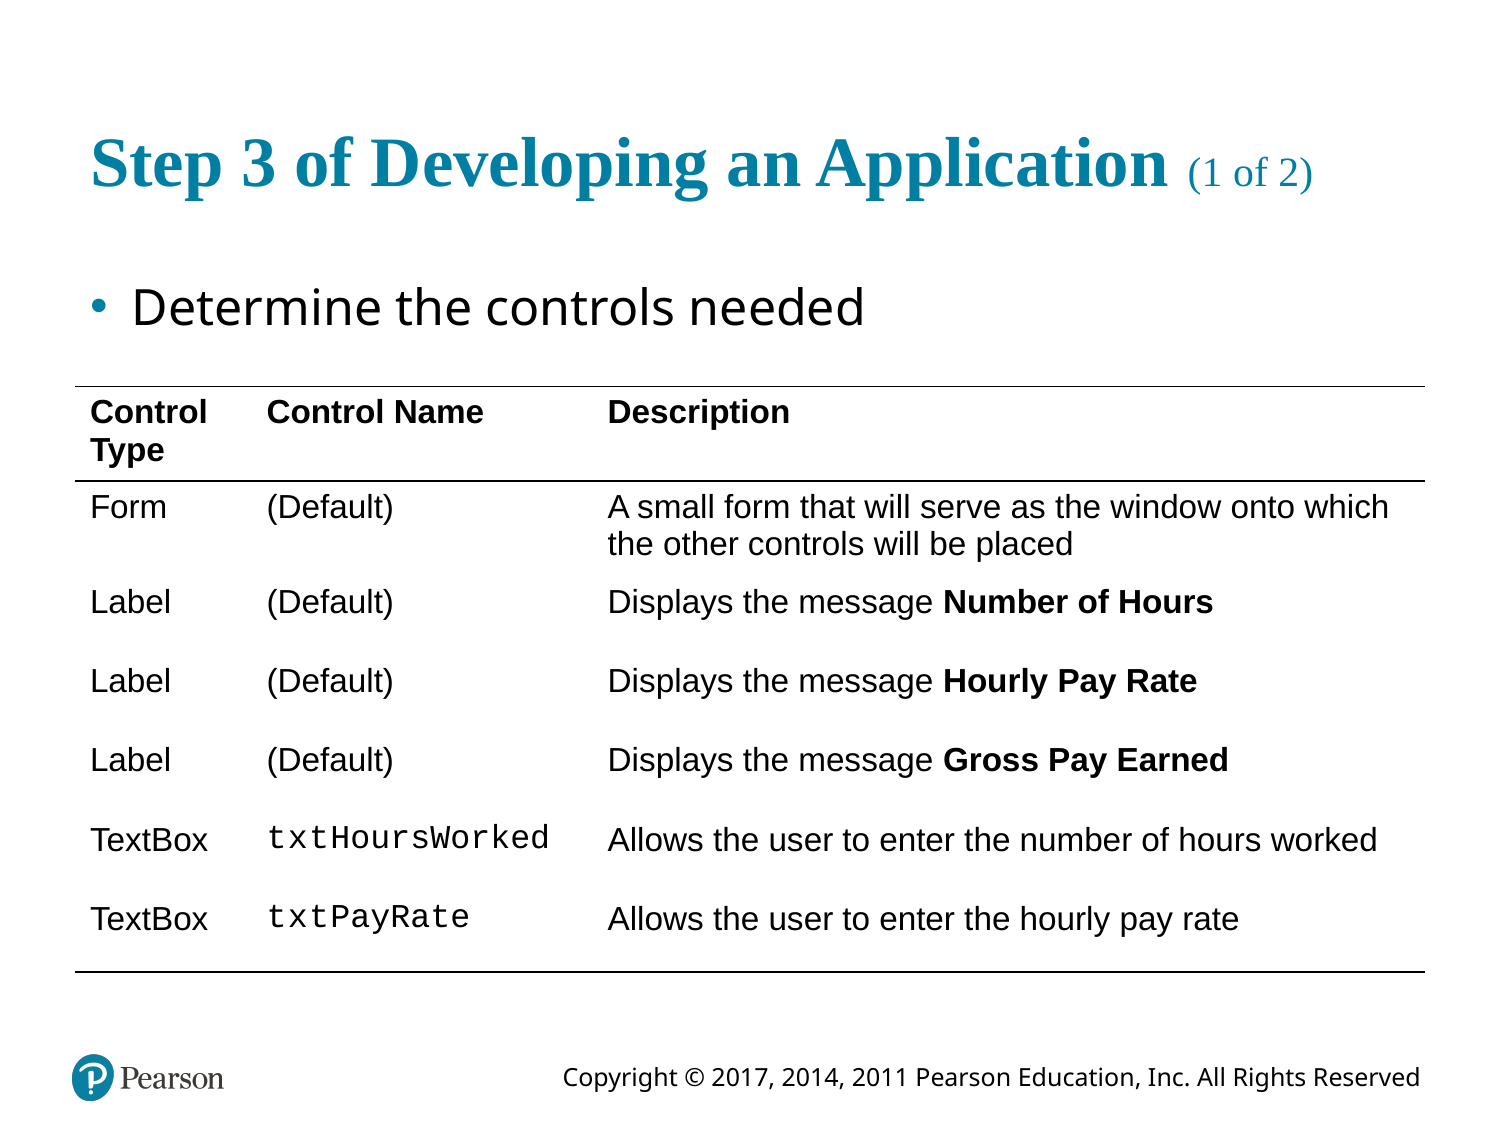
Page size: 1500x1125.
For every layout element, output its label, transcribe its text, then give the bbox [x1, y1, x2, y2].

table_header Control Type [75, 387, 252, 480]
title Step 3 of Developing an Application (1 of 2) [75, 0, 1425, 216]
table_cell Displays the message Hourly Pay Rate [593, 655, 1425, 734]
table_cell (Default) [252, 482, 593, 576]
table_header Control Name [252, 387, 593, 480]
picture [72, 1054, 88, 1070]
table_cell Displays the message Gross Pay Earned [593, 734, 1425, 813]
table_header Description [593, 387, 1425, 480]
list Determine the controls needed [75, 260, 1425, 386]
table_cell (Default) [252, 655, 593, 734]
table_cell t x t HoursWorked [252, 813, 593, 893]
table_cell TextBox [75, 813, 252, 893]
table_cell Displays the message Number of Hours [593, 576, 1425, 655]
table_cell t x t PayRate [252, 893, 593, 971]
picture [72, 1087, 83, 1101]
picture [98, 1054, 224, 1101]
table_cell TextBox [75, 893, 252, 971]
table_cell Allows the user to enter the number of hours worked [593, 813, 1425, 893]
picture [80, 1063, 106, 1088]
table_cell A small form that will serve as the window onto which the other controls will be placed [593, 482, 1425, 576]
table_cell Label [75, 655, 252, 734]
table_cell (Default) [252, 576, 593, 655]
table_cell Allows the user to enter the hourly pay rate [593, 893, 1425, 971]
table_cell Form [75, 482, 252, 576]
table_cell Label [75, 734, 252, 813]
table_cell Label [75, 576, 252, 655]
table_cell (Default) [252, 734, 593, 813]
